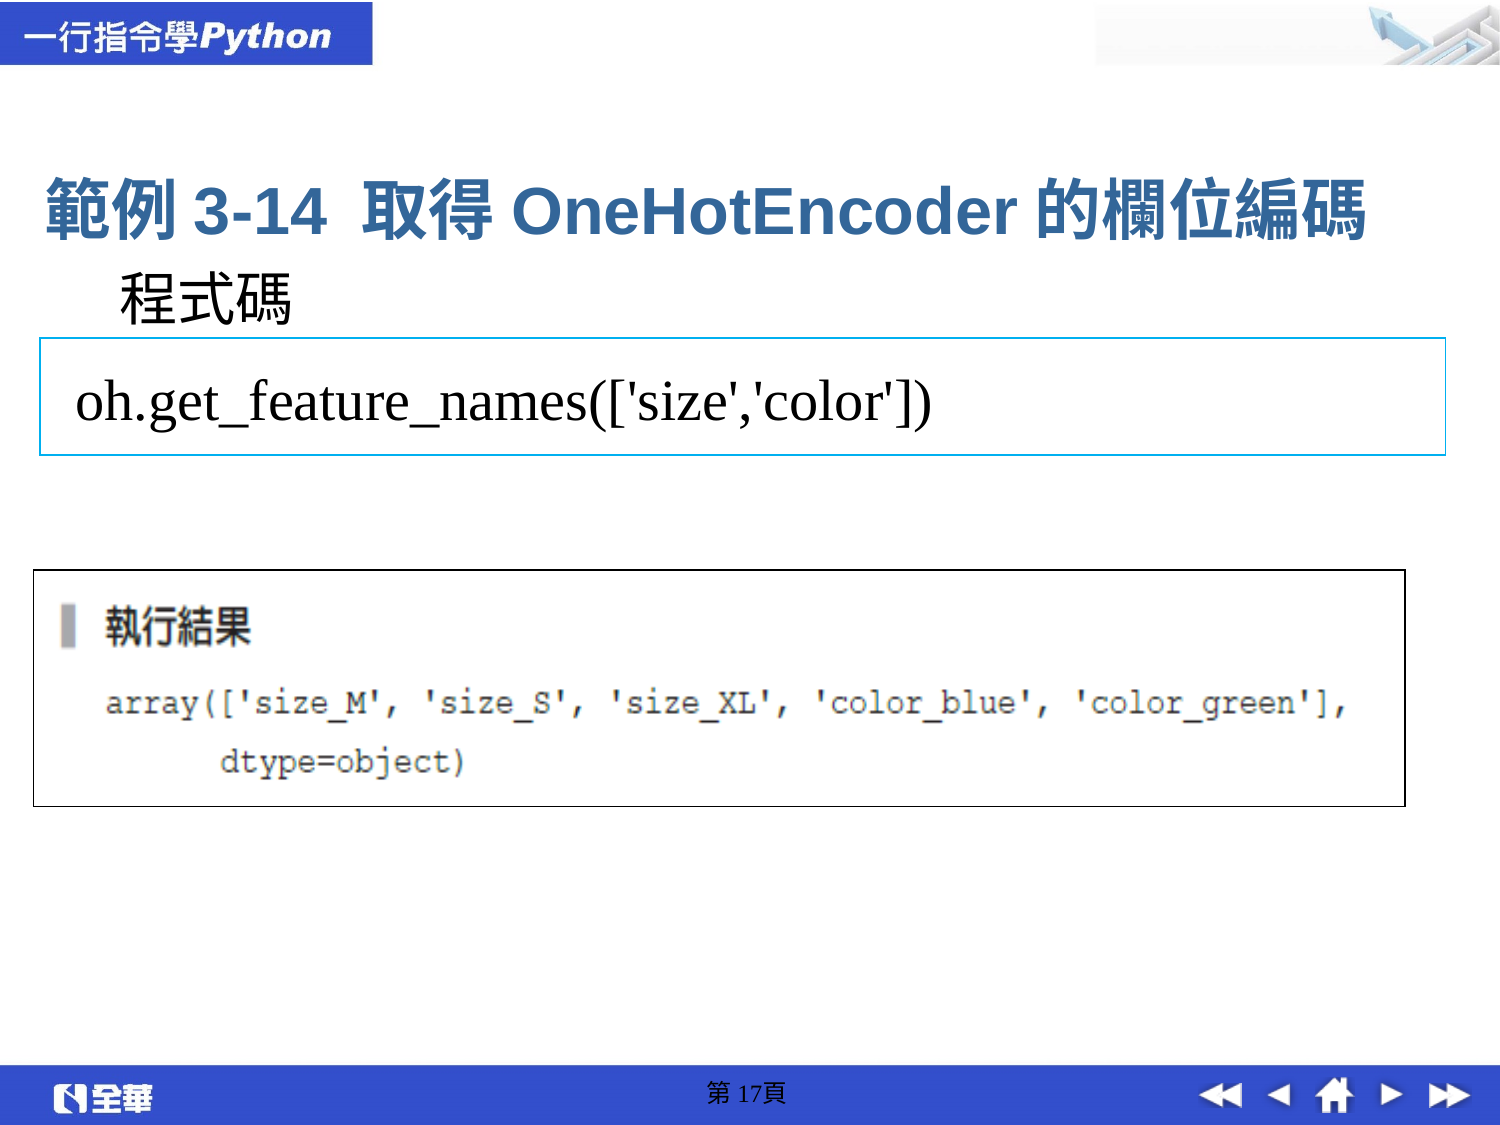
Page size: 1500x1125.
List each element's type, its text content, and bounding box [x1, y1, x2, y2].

list 範例3-14 取得OneHotEncoder的欄位編碼 程式碼 [29, 160, 1446, 1047]
picture [0, 2, 1500, 1125]
text_box oh.get_feature_names(['size','color']) [39, 338, 1446, 456]
